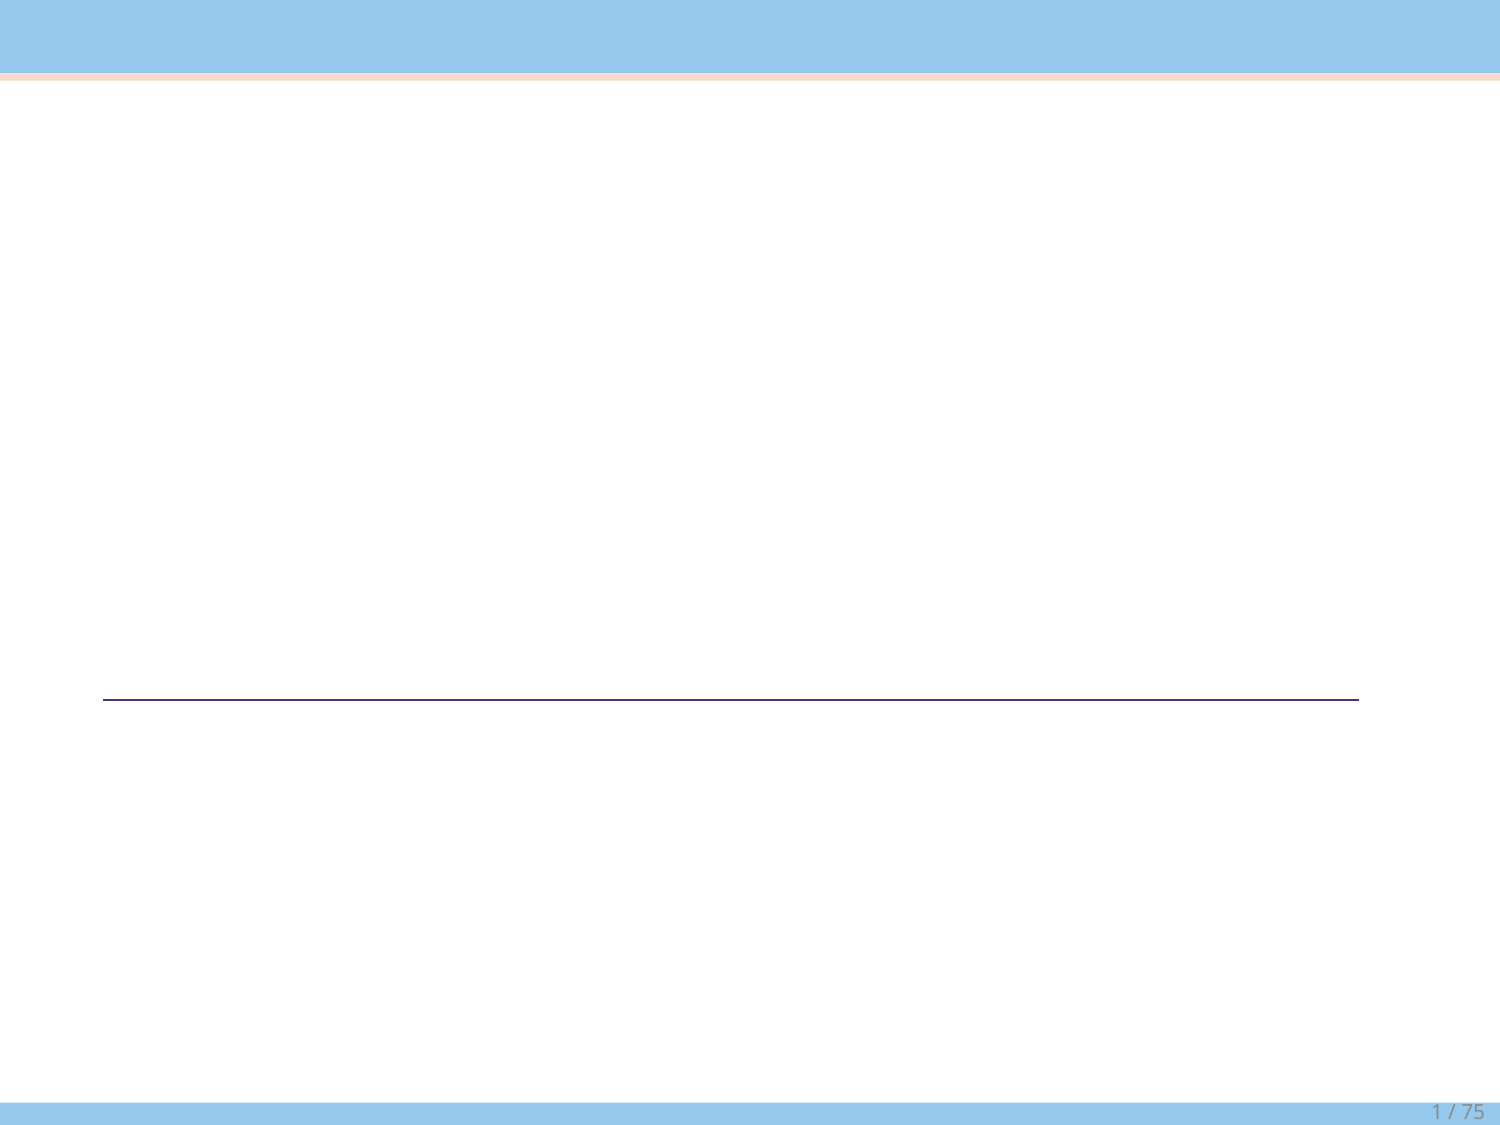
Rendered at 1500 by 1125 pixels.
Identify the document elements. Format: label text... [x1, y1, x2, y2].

slide_number 1 / 75 [1338, 1082, 1500, 1125]
